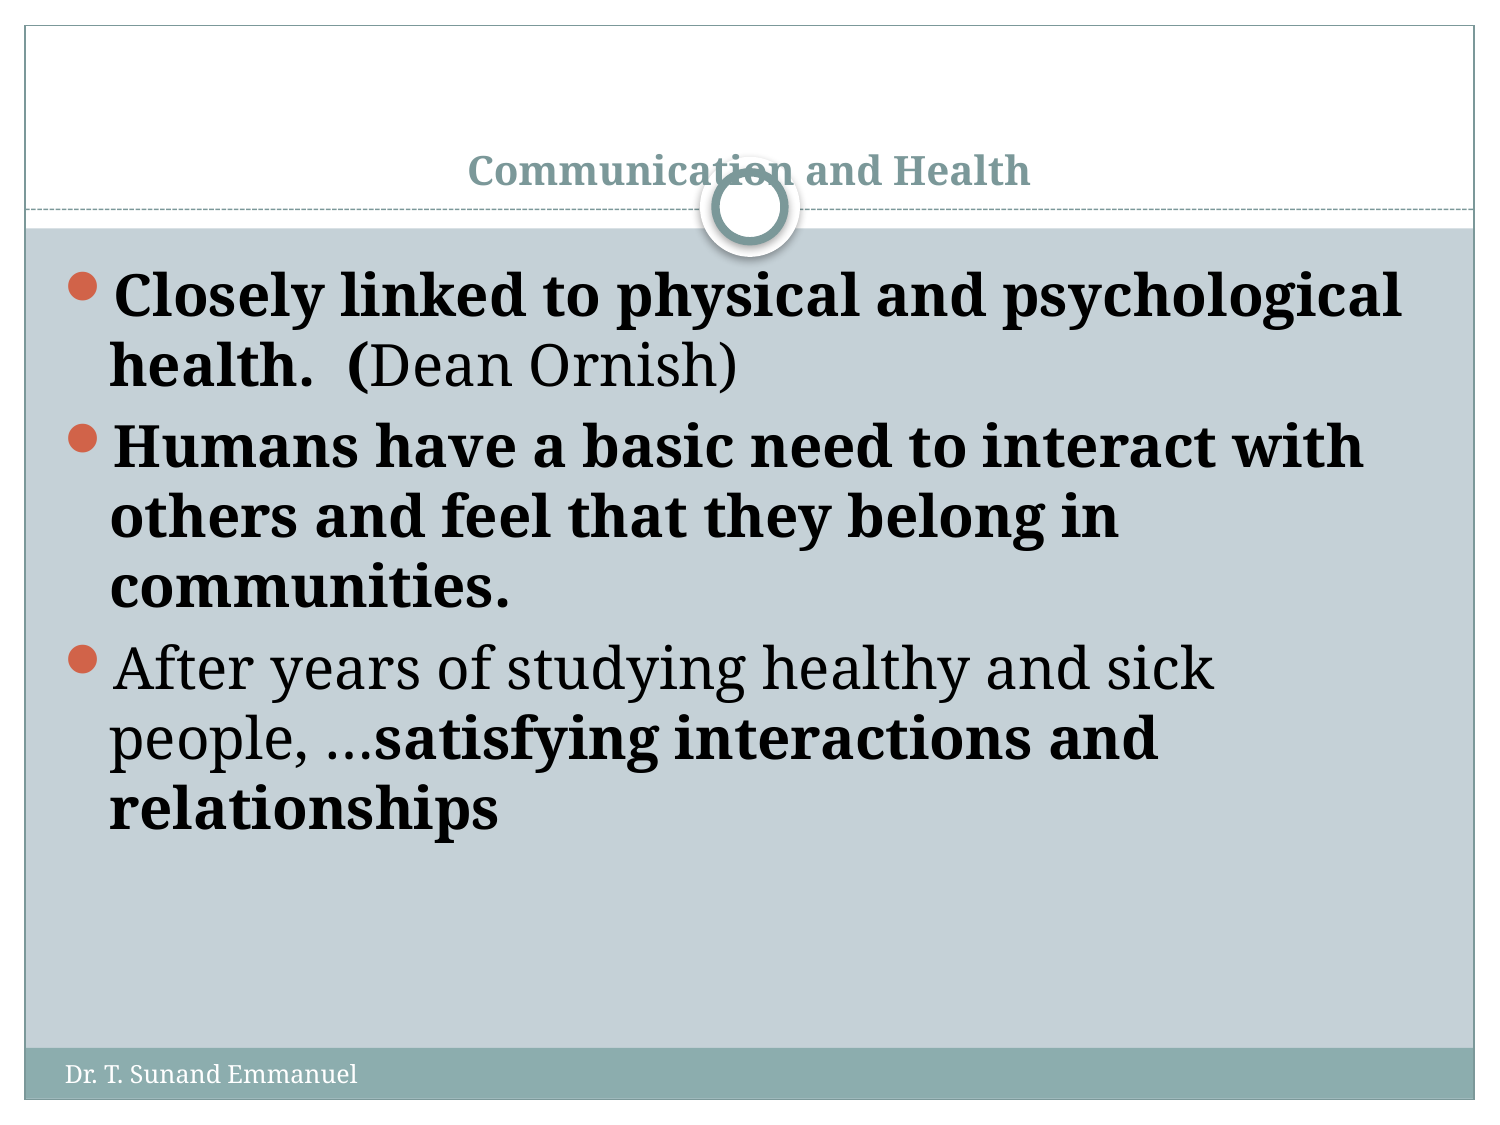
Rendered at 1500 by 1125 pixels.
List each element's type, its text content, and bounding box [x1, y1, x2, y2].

title Communication and Health [49, 87, 1450, 250]
list Closely linked to physical and psychological health. (Dean Ornish) Humans have a basic need to interact with others and feel that they belong in communities. After years of studying healthy and sick people, …satisfying interactions and relationships [49, 250, 1445, 1001]
footer Dr. T. Sunand Emmanuel [50, 1051, 638, 1112]
